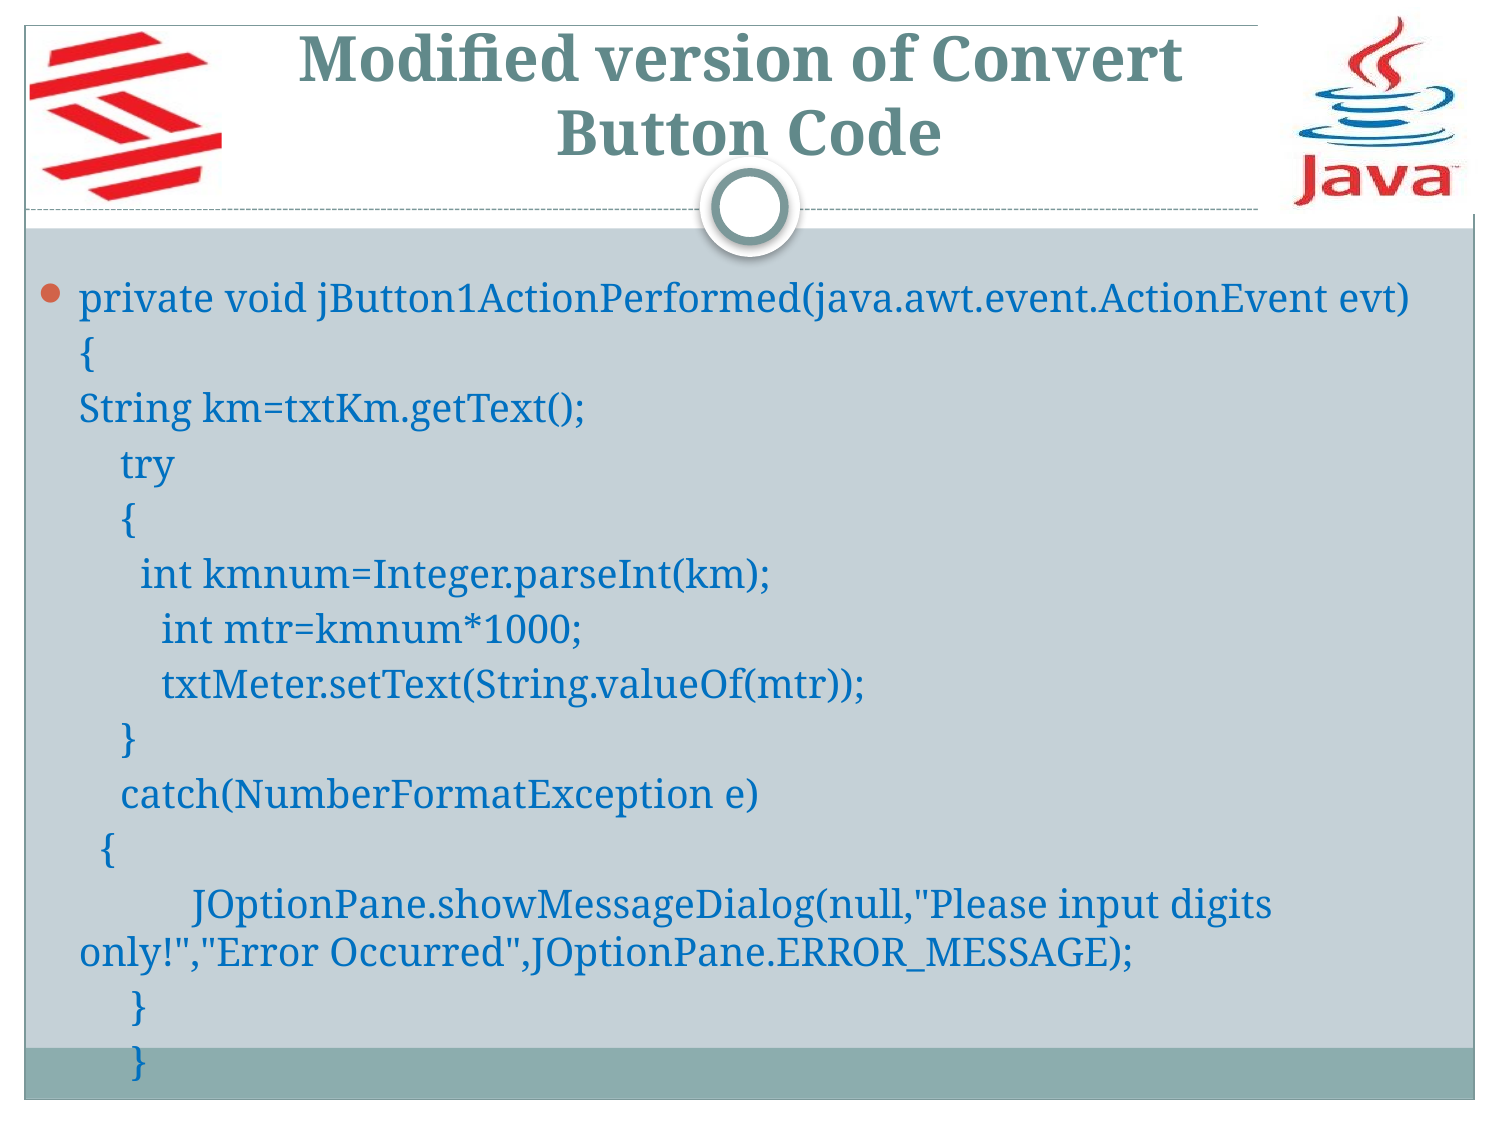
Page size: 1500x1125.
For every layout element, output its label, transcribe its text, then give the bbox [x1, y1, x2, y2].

text_box [29, 31, 222, 209]
text_box [1257, 7, 1486, 214]
list private void jButton1ActionPerformed(java.awt.event.ActionEvent evt) { String km=txtKm.getText(); try { int kmnum=Integer.parseInt(km); int mtr=kmnum*1000; txtMeter.setText(String.valueOf(mtr)); } catch(NumberFormatException e) { JOptionPane.showMessageDialog(null,"Please input digits only!","Error Occurred",JOptionPane.ERROR_MESSAGE); } } [23, 210, 1477, 1102]
title Modified version of Convert Button Code [23, 23, 1257, 176]
